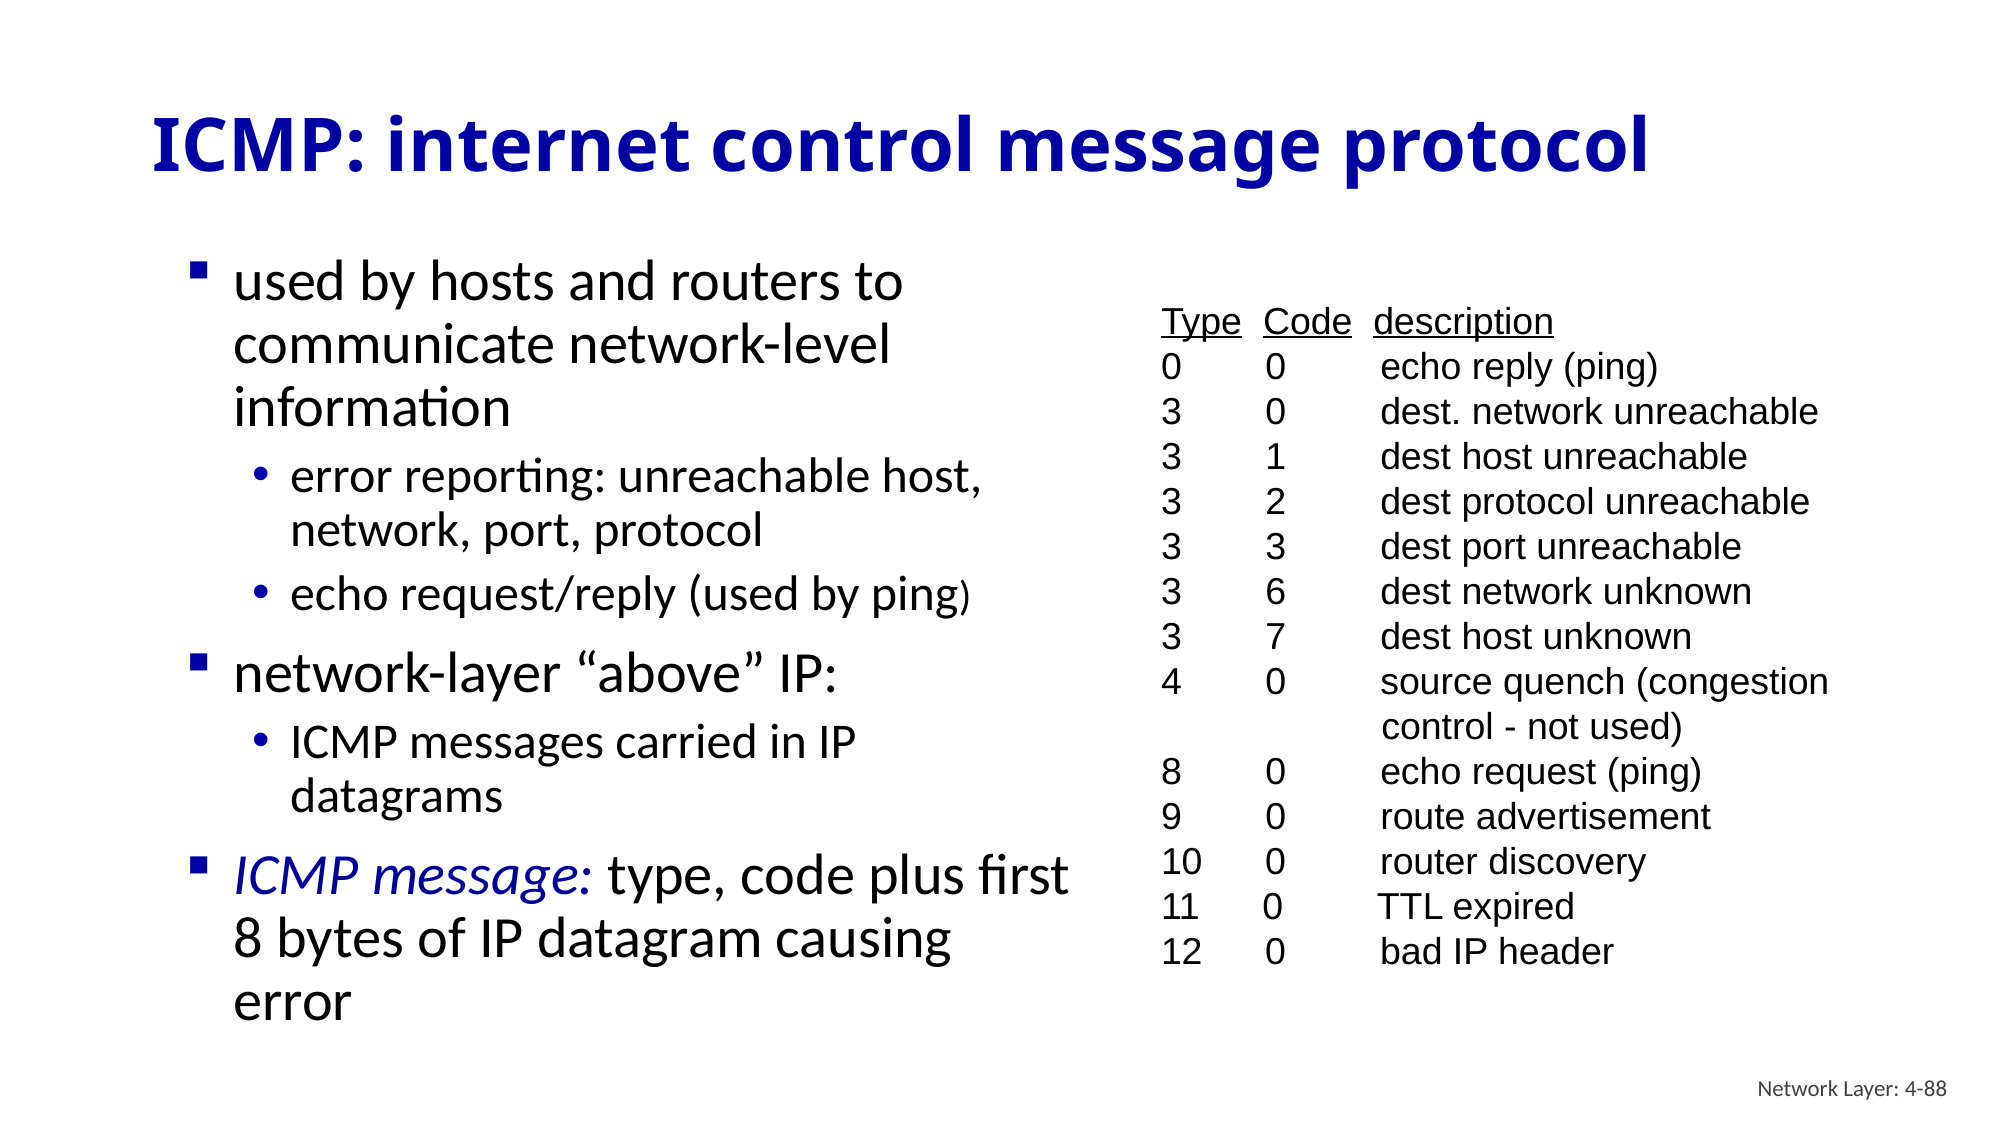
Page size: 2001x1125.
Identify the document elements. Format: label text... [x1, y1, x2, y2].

slide_number Network Layer: 4-88 [1512, 1056, 1963, 1117]
text_box Type Code description 0 0 echo reply (ping) 3 0 dest. network unreachable 3 1 dest host unreachable 3 2 dest protocol unreachable 3 3 dest port unreachable 3 6 dest network unknown 3 7 dest host unknown 4 0 source quench (congestion control - not used) 8 0 echo request (ping) 9 0 route advertisement 10 0 router discovery 11 0 TTL expired 12 0 bad IP header [1146, 289, 1845, 1024]
text_box used by hosts and routers to communicate network-level information error reporting: unreachable host, network, port, protocol echo request/reply (used by ping) network-layer “above” IP: ICMP messages carried in IP datagrams ICMP message: type, code plus first 8 bytes of IP datagram causing error [160, 242, 1087, 1055]
title ICMP: internet control message protocol [137, 74, 1863, 221]
